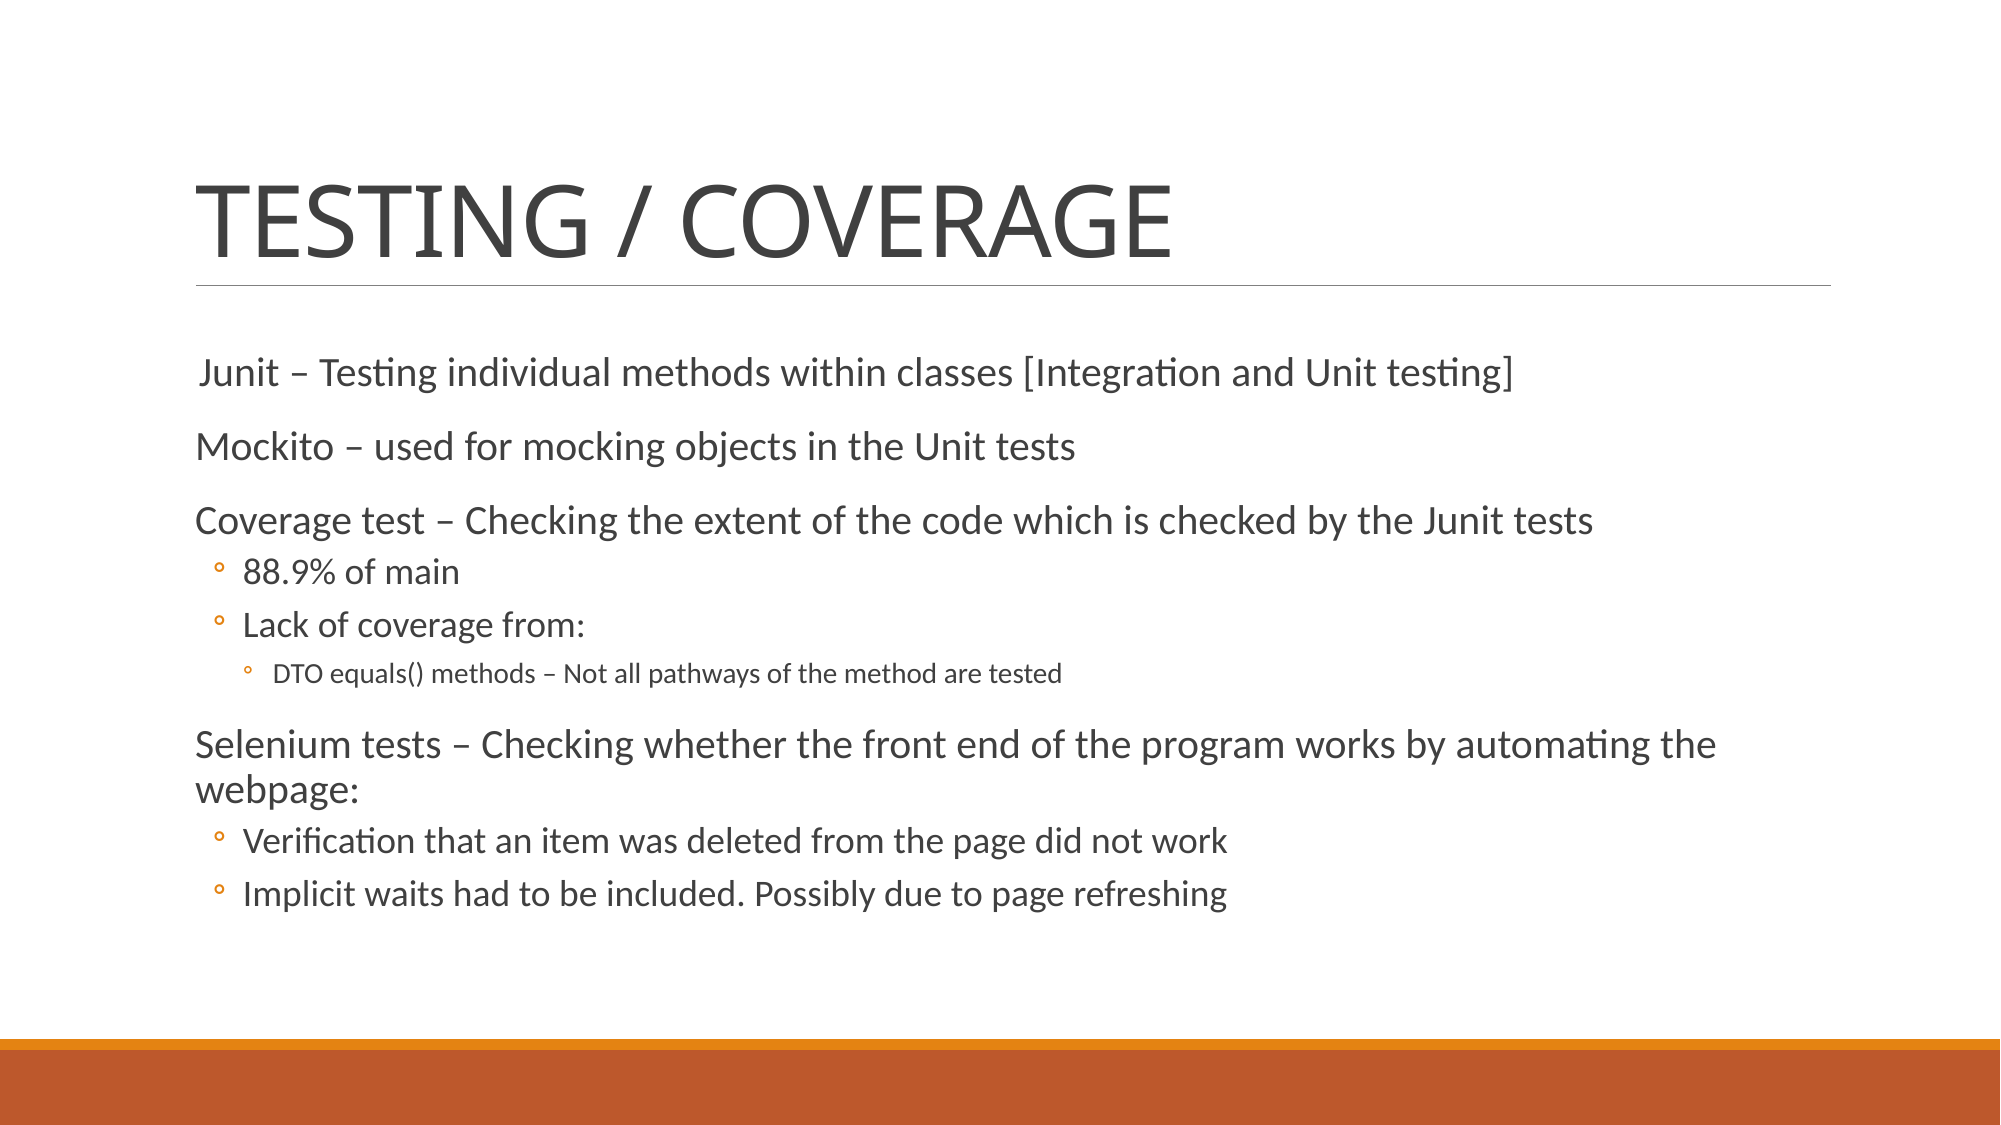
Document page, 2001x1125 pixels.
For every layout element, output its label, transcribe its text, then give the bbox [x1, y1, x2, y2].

list Junit – Testing individual methods within classes [Integration and Unit testing] Mockito – used for mocking objects in the Unit tests Coverage test – Checking the extent of the code which is checked by the Junit tests 88.9% of main Lack of coverage from: DTO equals() methods – Not all pathways of the method are tested Selenium tests – Checking whether the front end of the program works by automating the webpage: Verification that an item was deleted from the page did not work Implicit waits had to be included. Possibly due to page refreshing [180, 342, 1830, 982]
title TESTING / COVERAGE [180, 47, 1830, 285]
